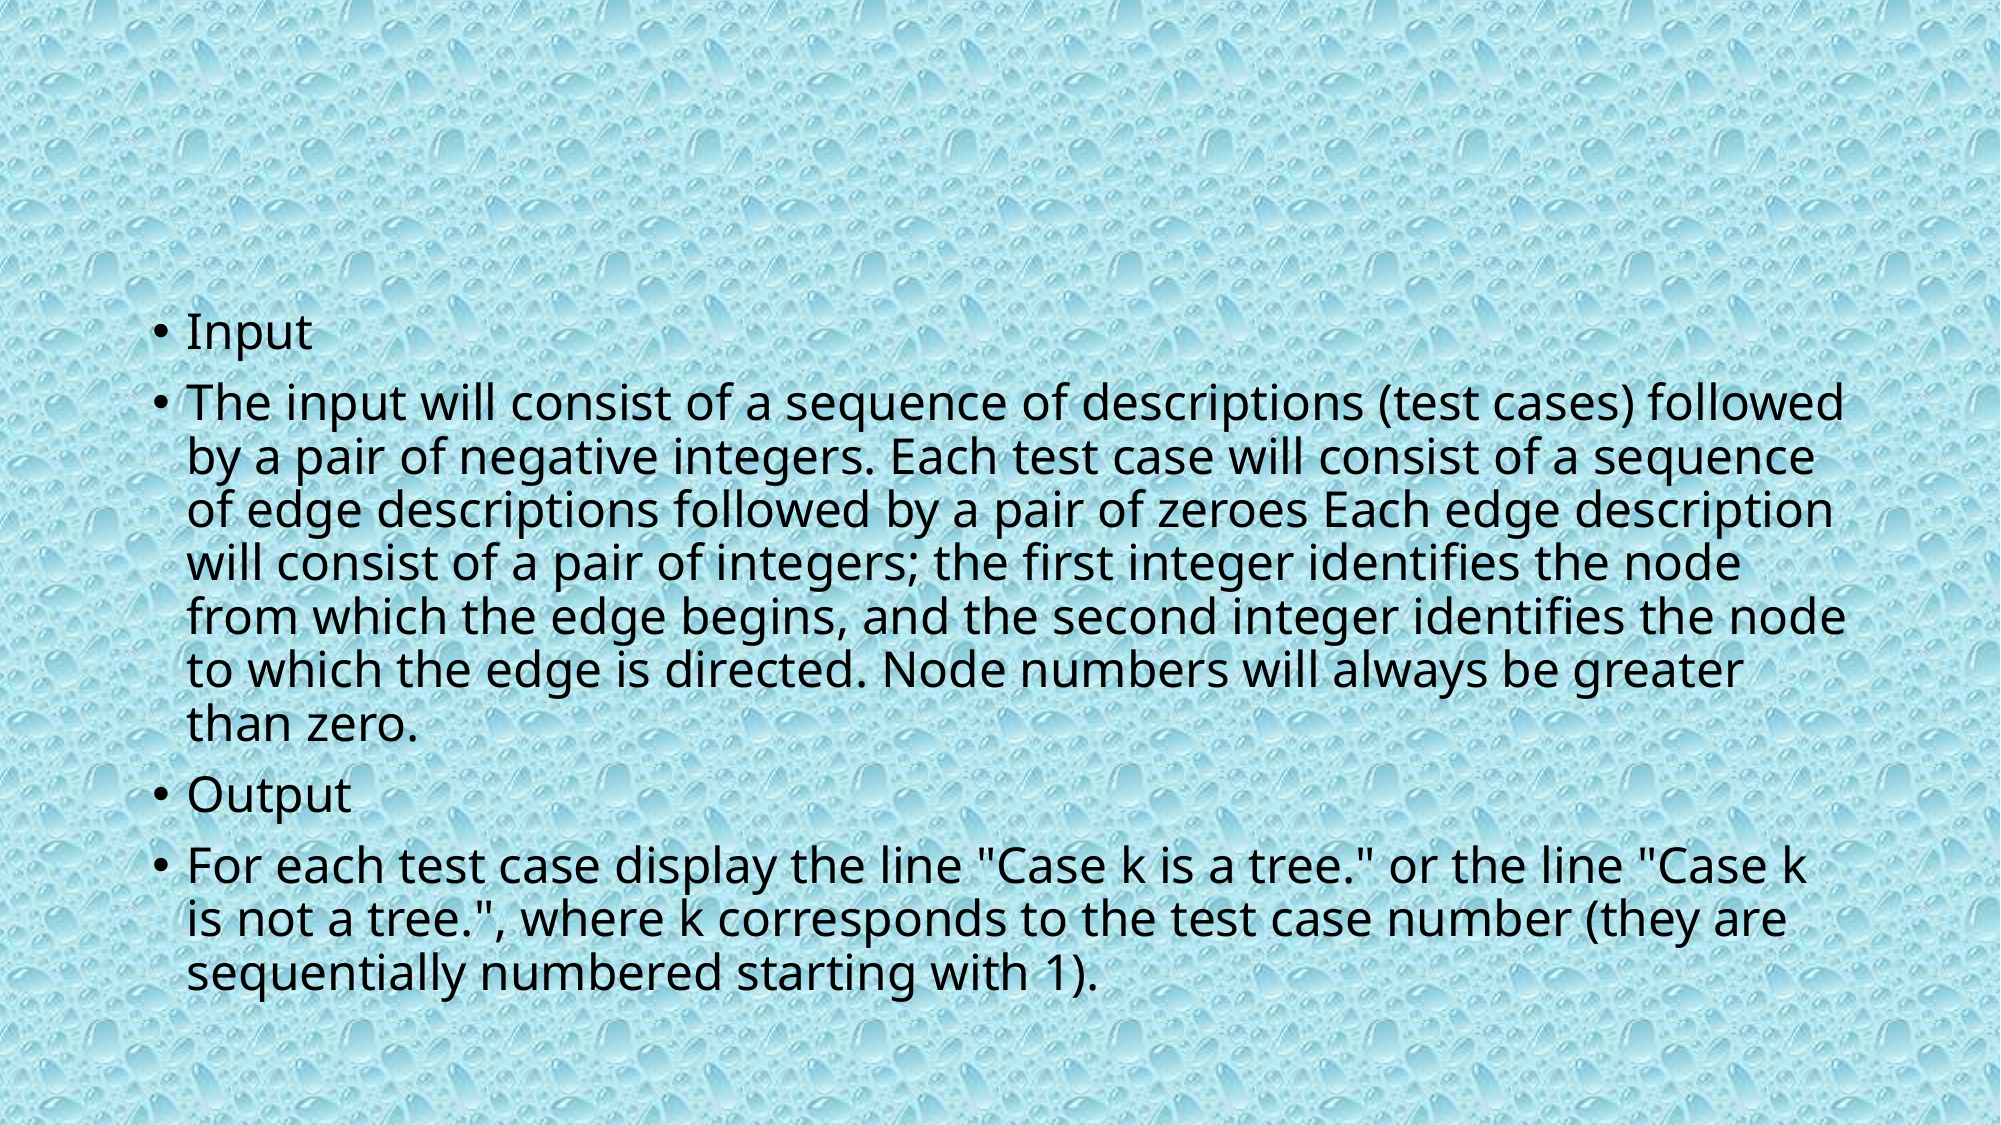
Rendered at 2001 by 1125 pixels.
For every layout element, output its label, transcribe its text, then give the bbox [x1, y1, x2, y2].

picture [0, 0, 2001, 1125]
list Input The input will consist of a sequence of descriptions (test cases) followed by a pair of negative integers. Each test case will consist of a sequence of edge descriptions followed by a pair of zeroes Each edge description will consist of a pair of integers; the first integer identifies the node from which the edge begins, and the second integer identifies the node to which the edge is directed. Node numbers will always be greater than zero. Output For each test case display the line "Case k is a tree." or the line "Case k is not a tree.", where k corresponds to the test case number (they are sequentially numbered starting with 1). [137, 299, 1863, 1014]
